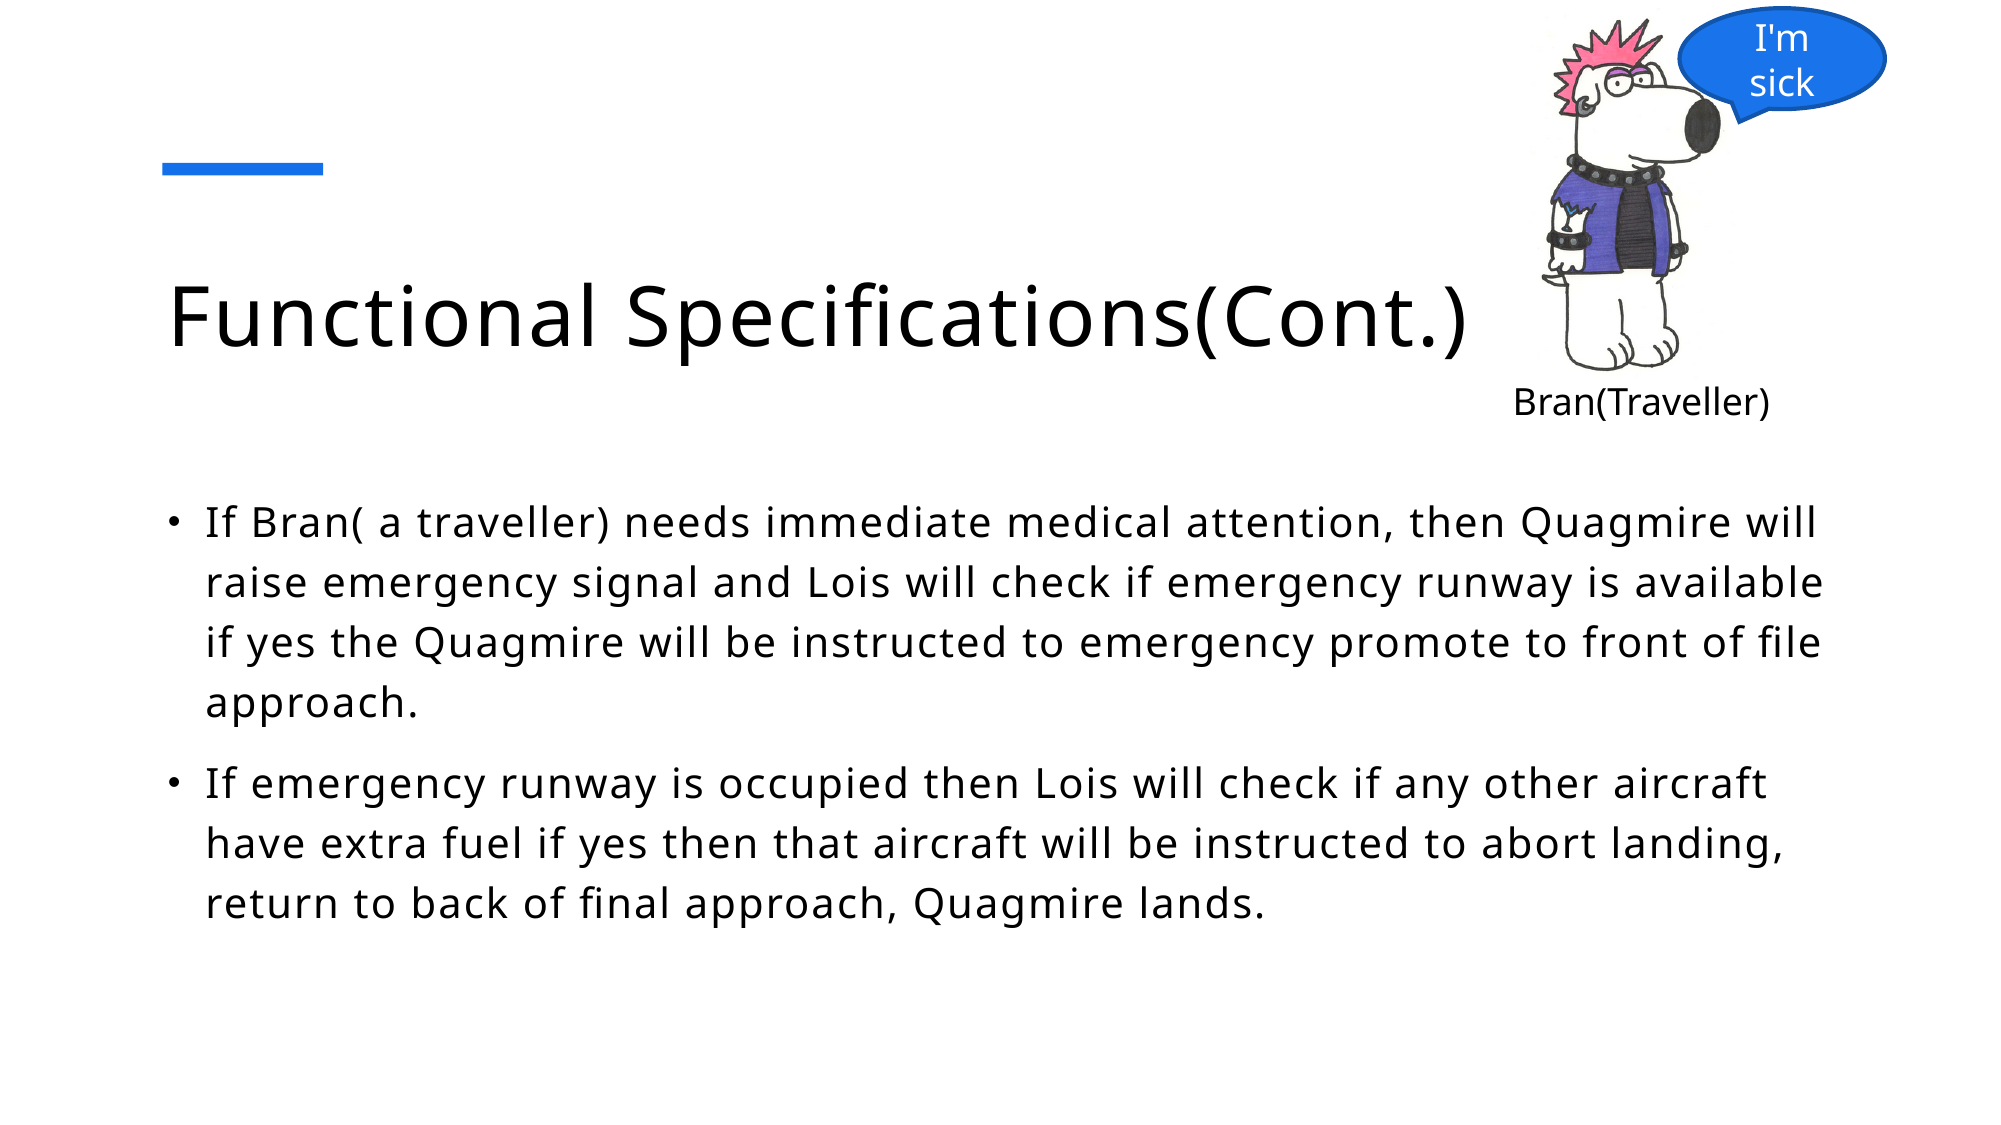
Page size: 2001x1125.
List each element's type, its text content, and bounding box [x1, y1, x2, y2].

text_box Functional Specifications(Cont.) [149, 224, 1850, 441]
picture [1529, 8, 1735, 384]
text_box If Bran( a traveller) needs immediate medical attention, then Quagmire will raise emergency signal and Lois will check if emergency runway is available if yes the Quagmire will be instructed to emergency promote to front of file approach. If emergency runway is occupied then Lois will check if any other aircraft have extra fuel if yes then that aircraft will be instructed to abort landing, return to back of final approach, Quagmire lands. [149, 468, 1850, 975]
text_box I'm sick [1738, 6, 1888, 125]
text_box Bran(Traveller) [1497, 370, 1942, 431]
